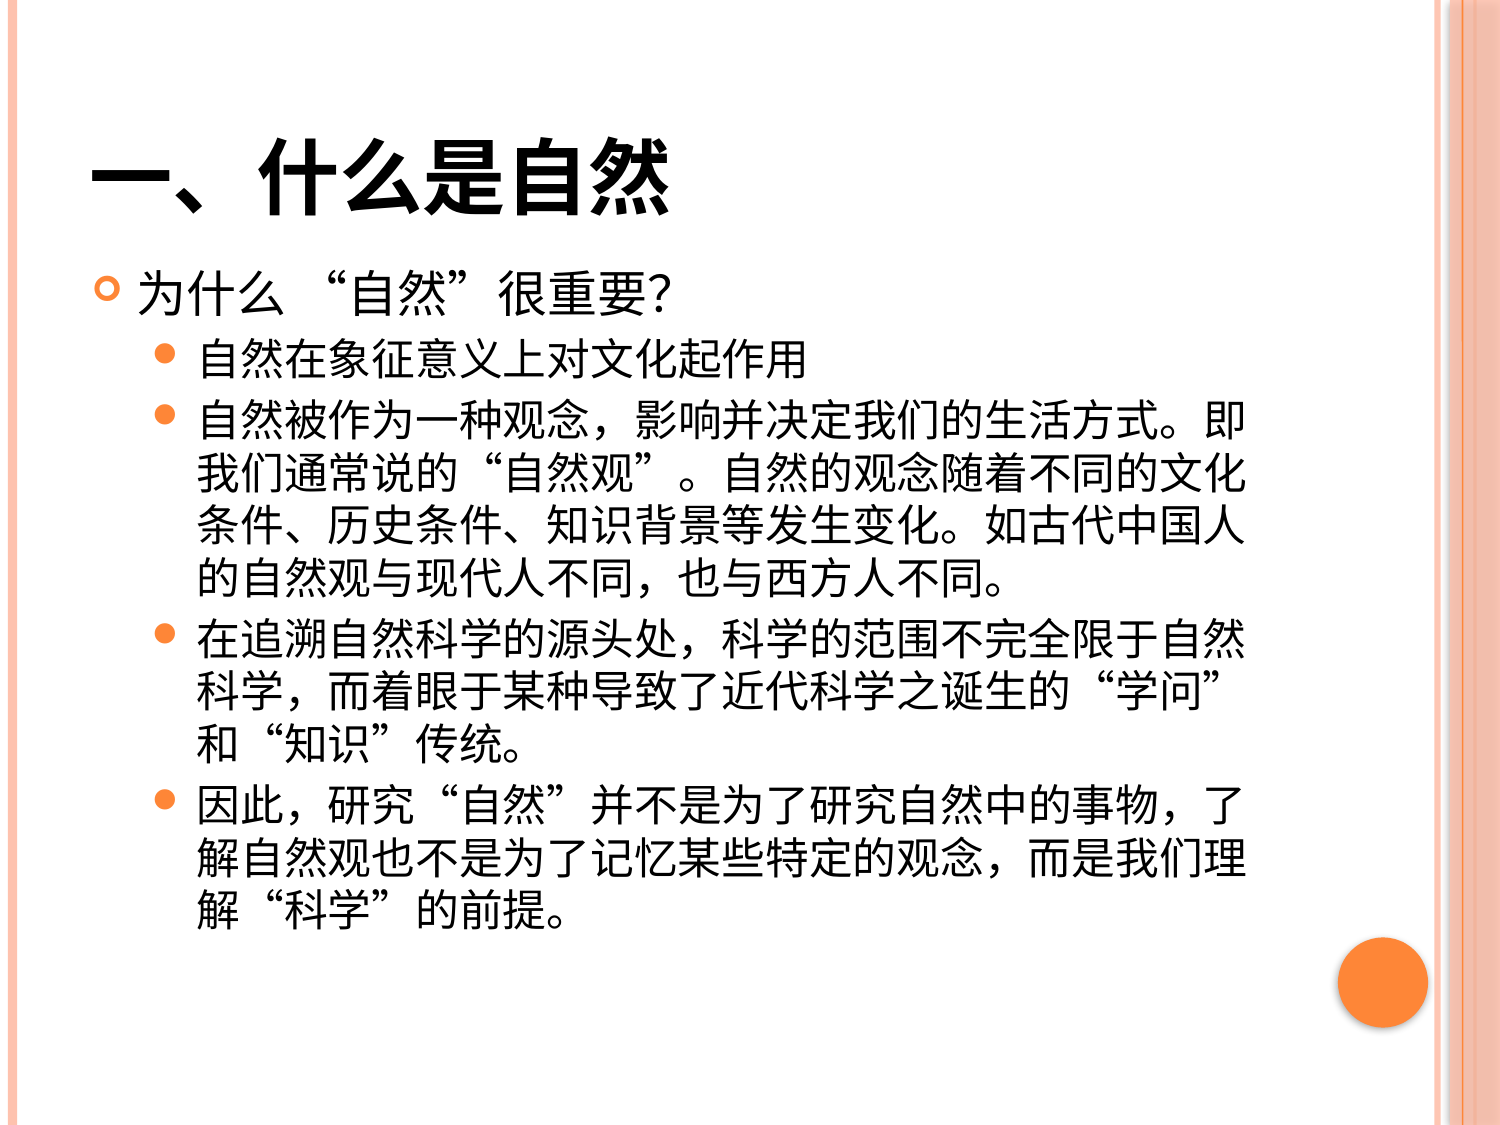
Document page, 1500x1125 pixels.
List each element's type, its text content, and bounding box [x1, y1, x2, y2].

title 一、什么是自然 [75, 45, 1300, 233]
list 为什么 “自然”很重要？ 自然在象征意义上对文化起作用 自然被作为一种观念，影响并决定我们的生活方式。即我们通常说的“自然观”。自然的观念随着不同的文化条件、历史条件、知识背景等发生变化。如古代中国人的自然观与现代人不同，也与西方人不同。 在追溯自然科学的源头处，科学的范围不完全限于自然科学，而着眼于某种导致了近代科学之诞生的“学问”和“知识”传统。 因此，研究“自然”并不是为了研究自然中的事物，了解自然观也不是为了记忆某些特定的观念，而是我们理解“科学”的前提。 [76, 255, 1302, 1056]
